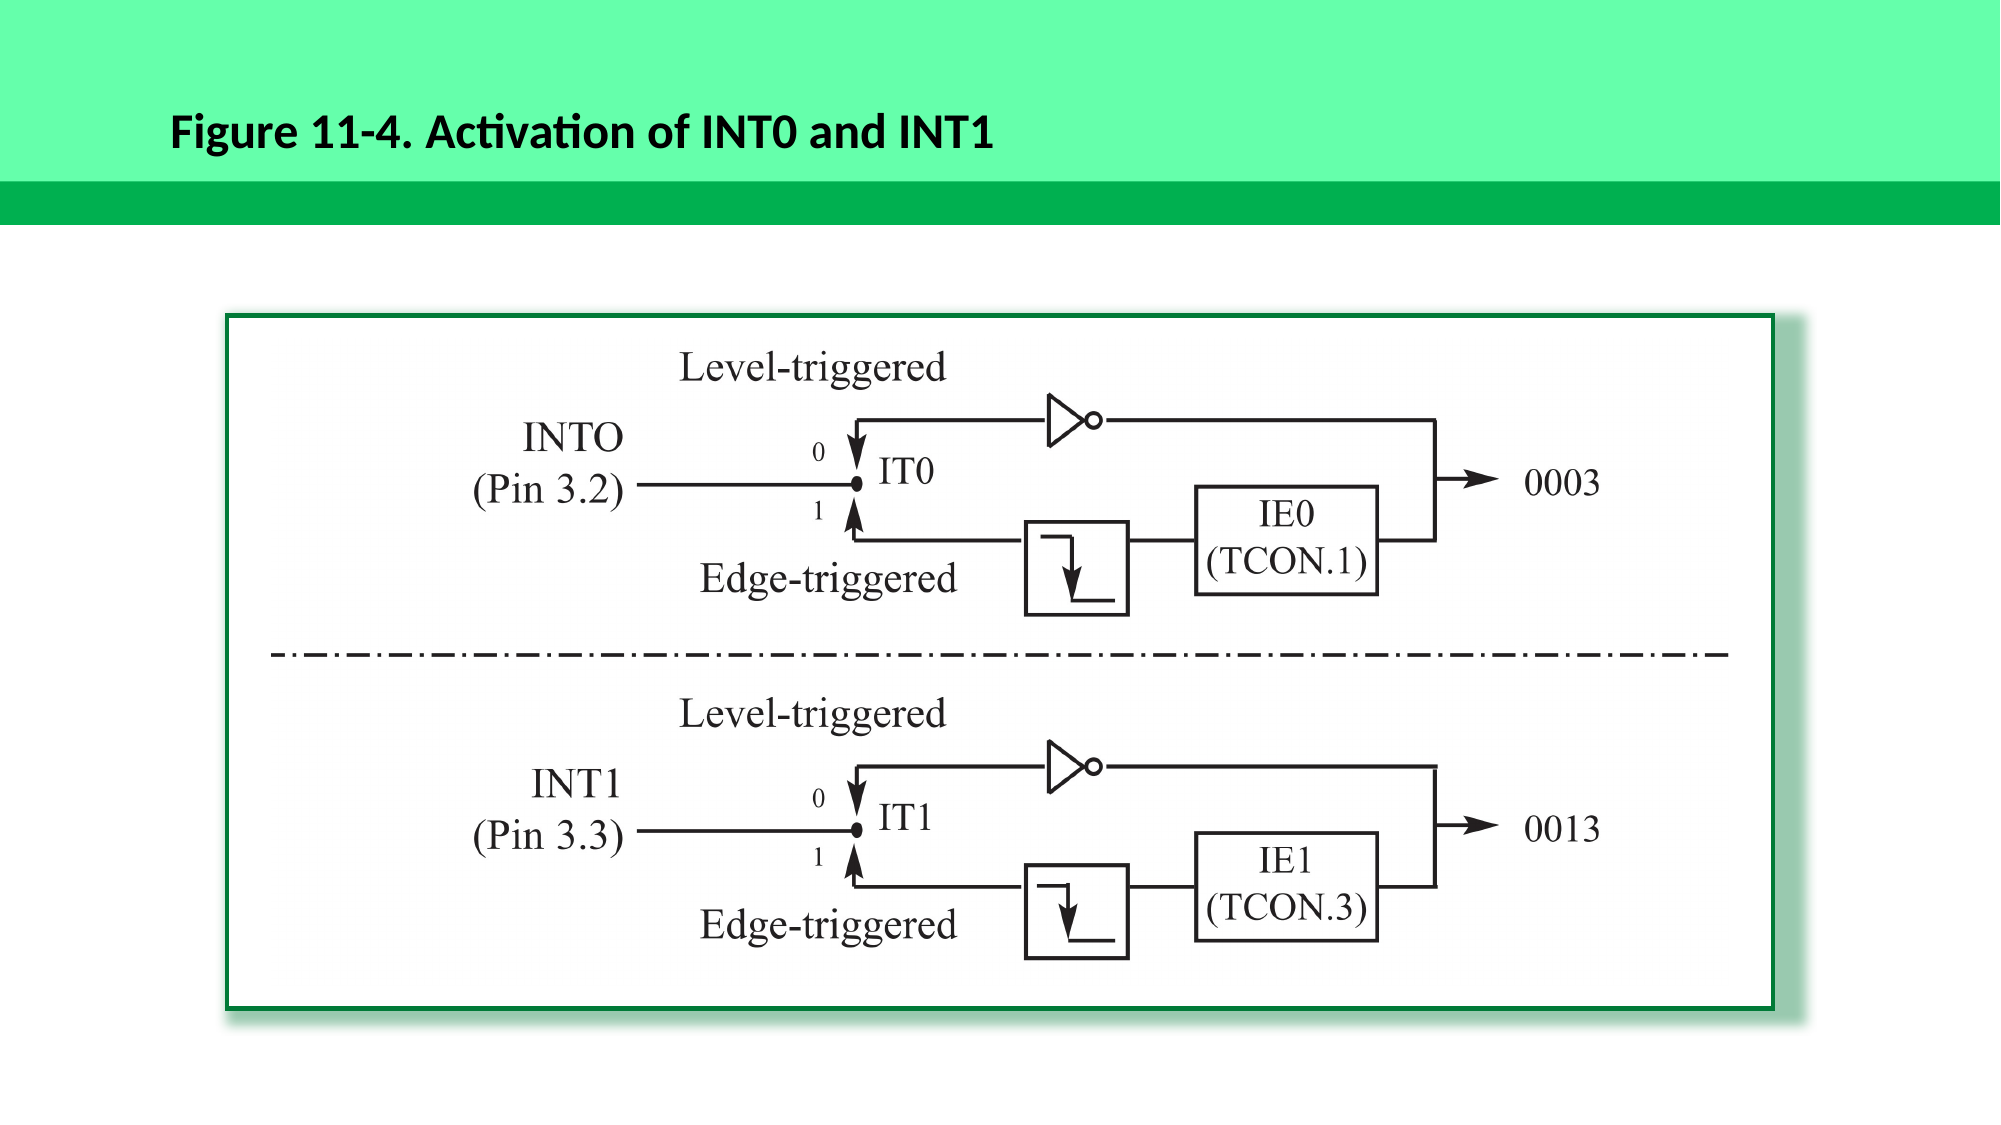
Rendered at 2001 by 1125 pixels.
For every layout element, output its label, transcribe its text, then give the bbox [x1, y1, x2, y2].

picture [271, 338, 1729, 986]
text_box [226, 315, 1774, 1010]
text_box [0, 0, 2000, 182]
text_box [0, 182, 2000, 226]
text_box Figure 11-4. Activation of INT0 and INT1 [155, 90, 1845, 166]
